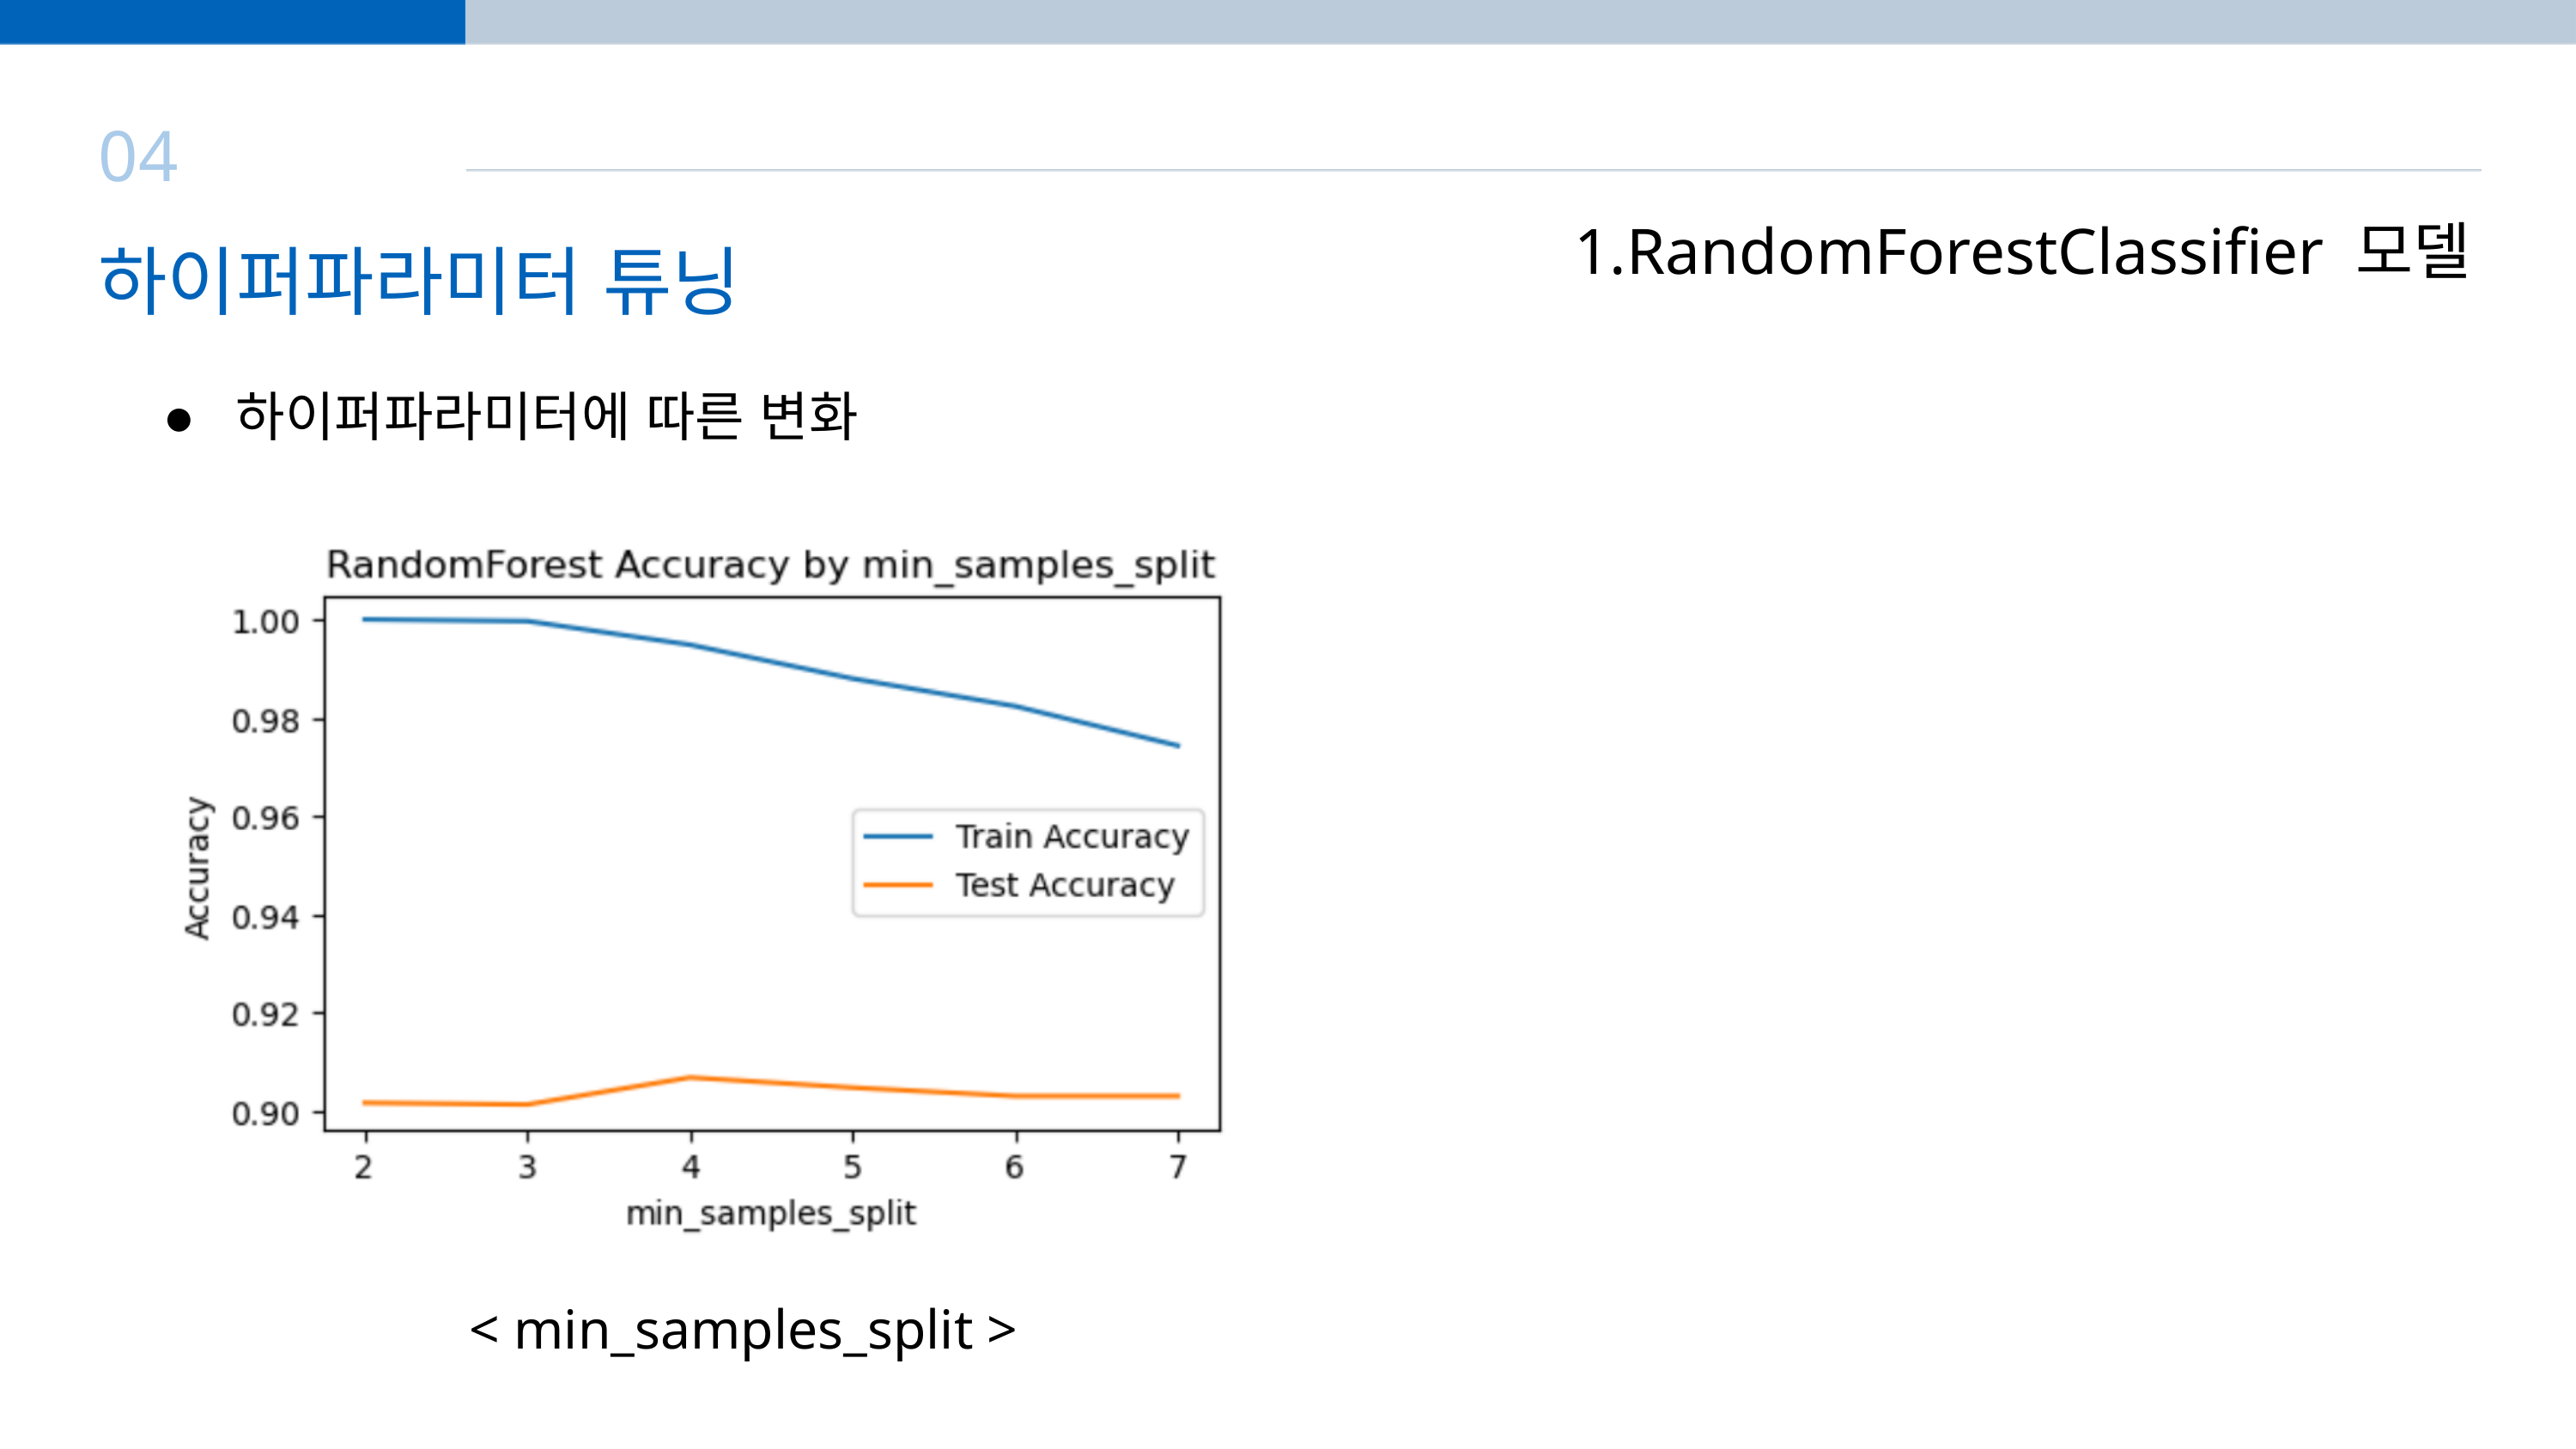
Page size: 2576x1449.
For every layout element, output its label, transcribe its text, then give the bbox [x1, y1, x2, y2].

text_box 하이퍼파라미터 튜닝 [98, 230, 817, 336]
text_box 하이퍼파라미터에 따른 변화 [162, 380, 865, 455]
picture [0, 0, 2576, 45]
text_box < min_samples_split > [461, 1293, 1027, 1367]
picture [162, 527, 1240, 1252]
text_box 04 [98, 96, 244, 197]
picture [466, 169, 2482, 173]
text_box RandomForestClassifier 모델 [1574, 197, 2576, 290]
